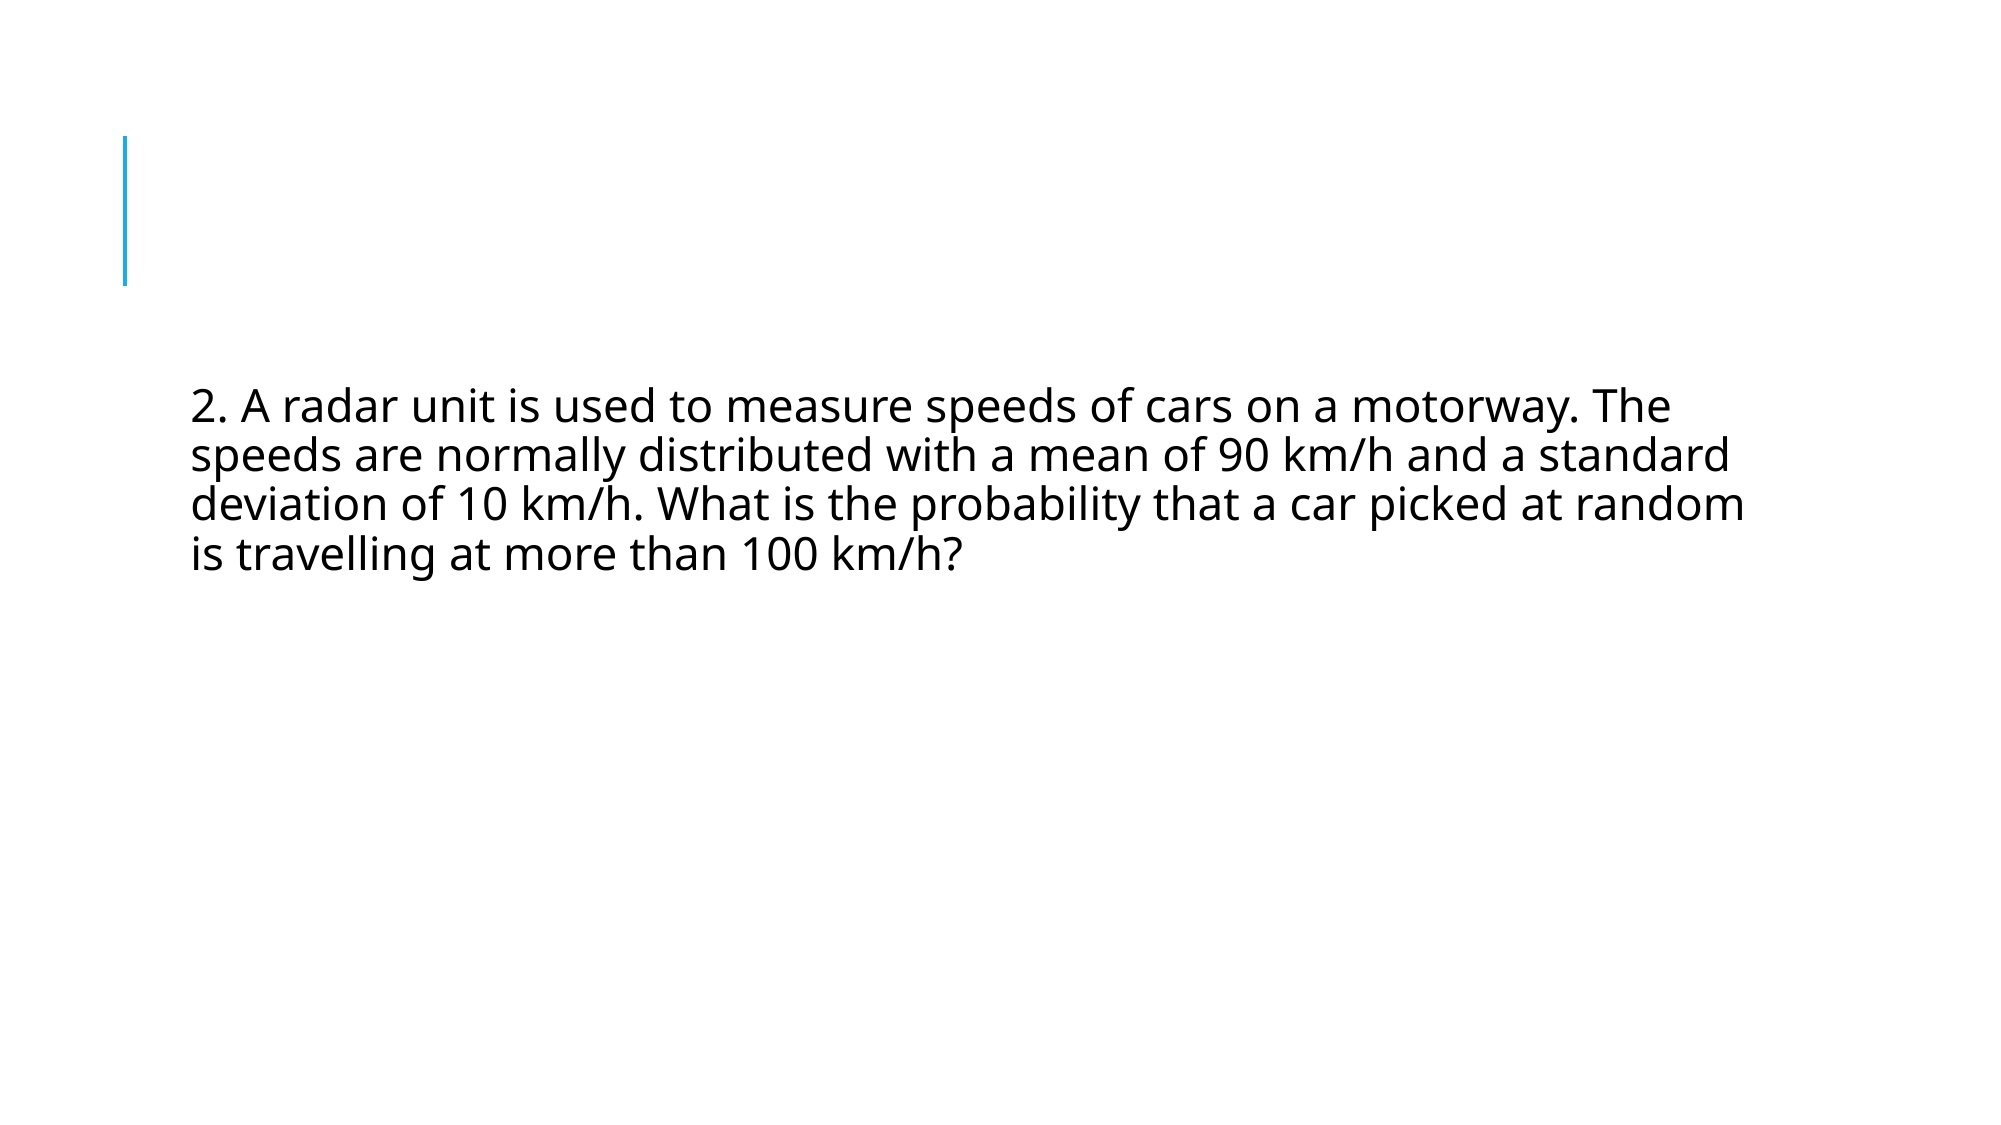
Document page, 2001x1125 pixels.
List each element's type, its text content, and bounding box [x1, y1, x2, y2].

list 2. A radar unit is used to measure speeds of cars on a motorway. The speeds are normally distributed with a mean of 90 km/h and a standard deviation of 10 km/h. What is the probability that a car picked at random is travelling at more than 100 km/h? [168, 375, 1763, 1035]
